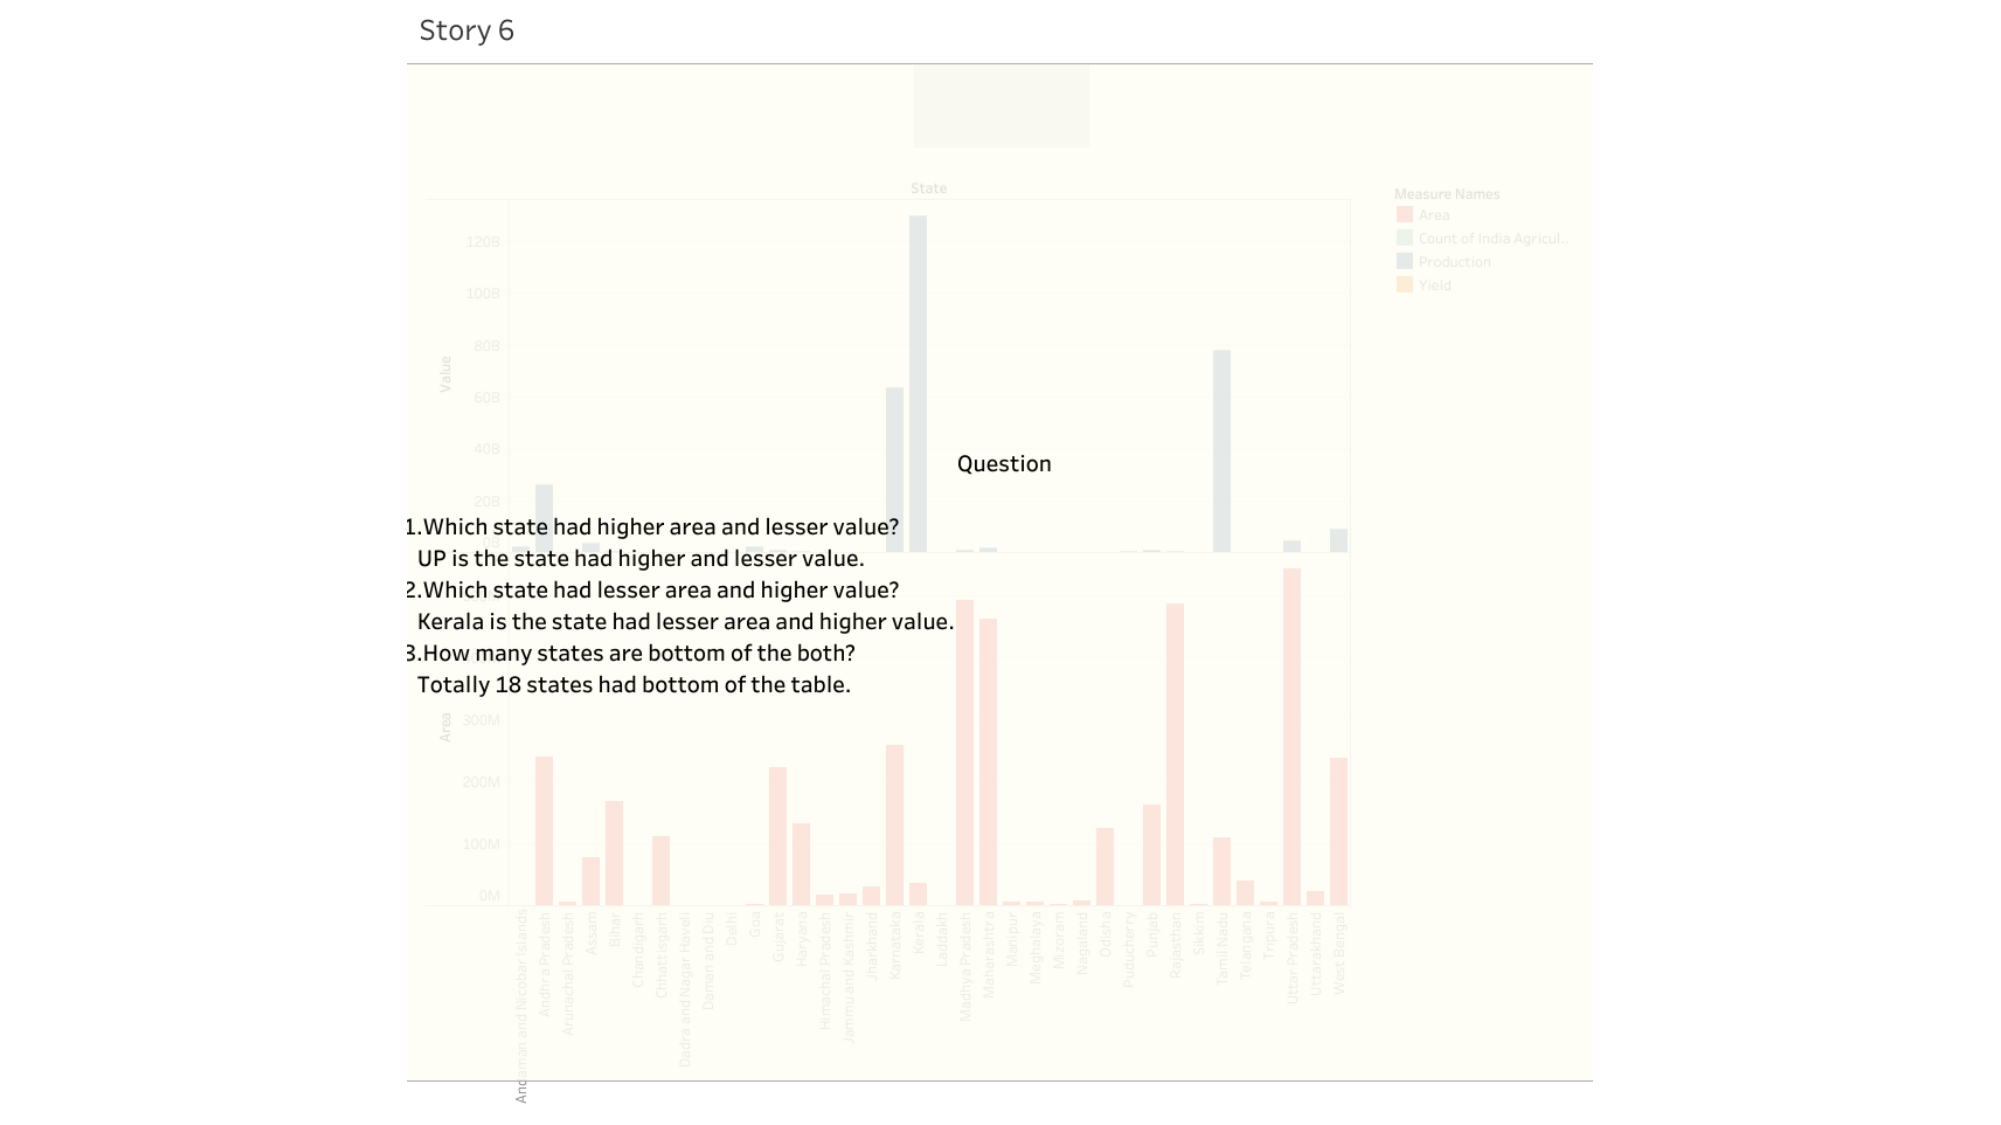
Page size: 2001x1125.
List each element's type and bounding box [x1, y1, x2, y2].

picture [407, 0, 1593, 1125]
